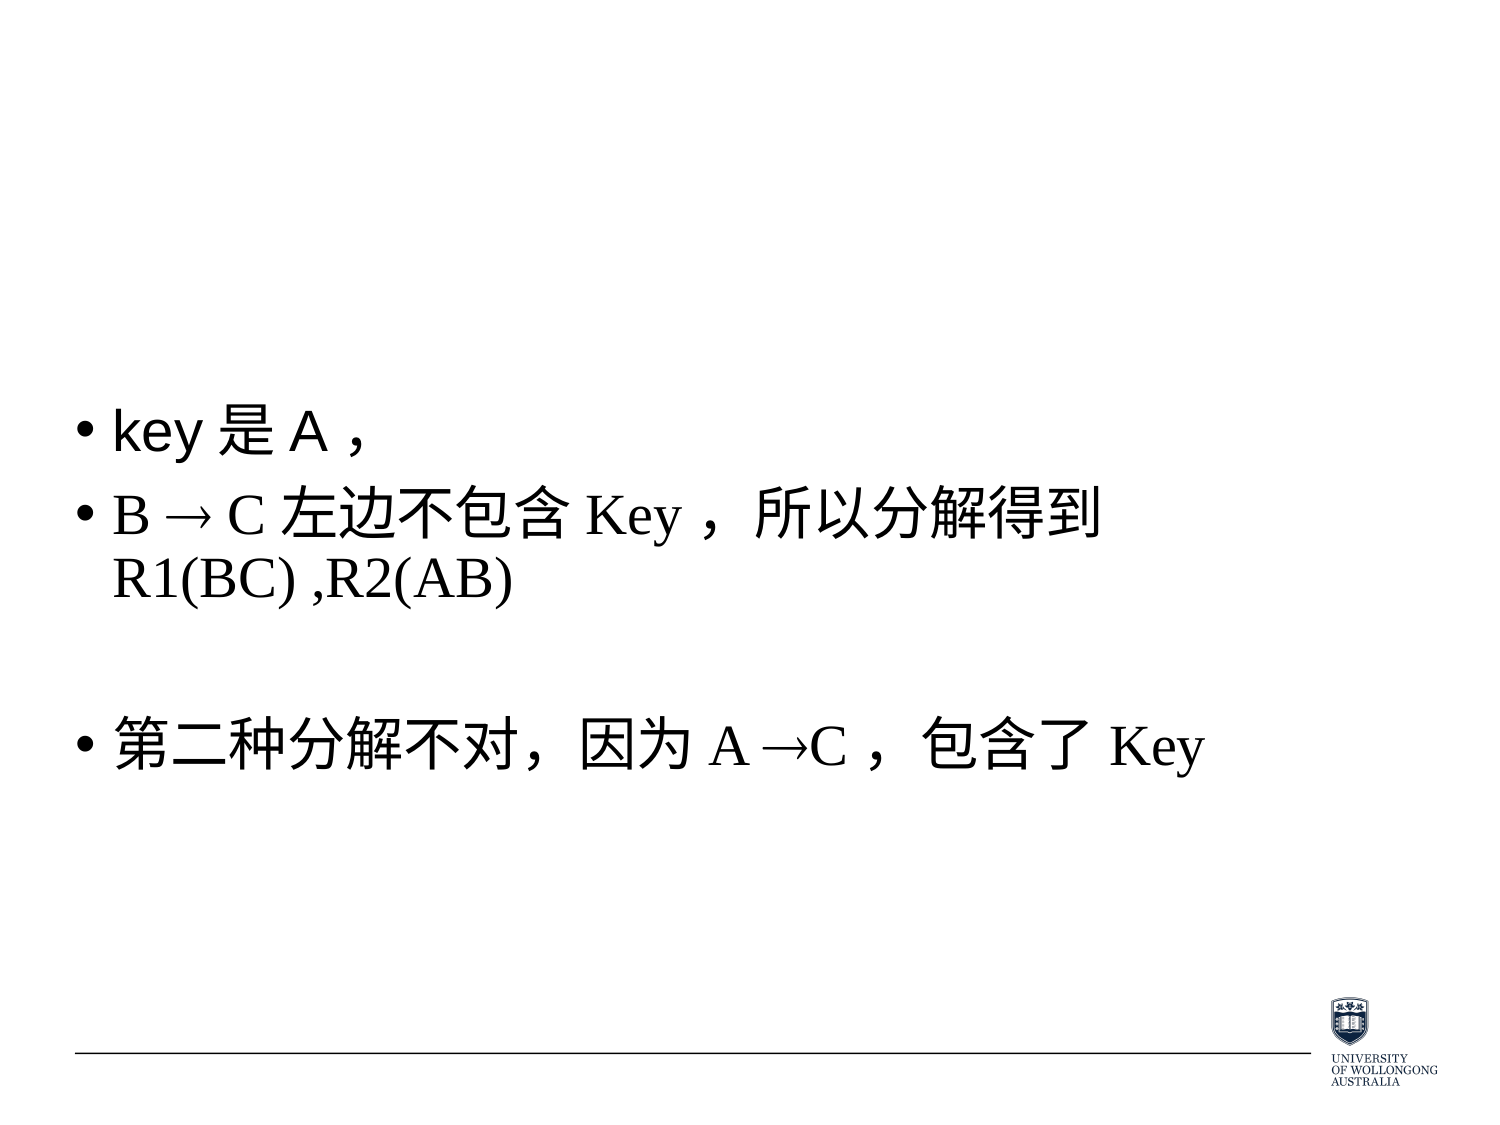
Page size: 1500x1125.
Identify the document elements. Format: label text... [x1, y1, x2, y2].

subtitle key是A， B  C左边不包含Key，所以分解得到R1(BC) ,R2(AB) 第二种分解不对，因为A C，包含了Key [75, 263, 1425, 916]
